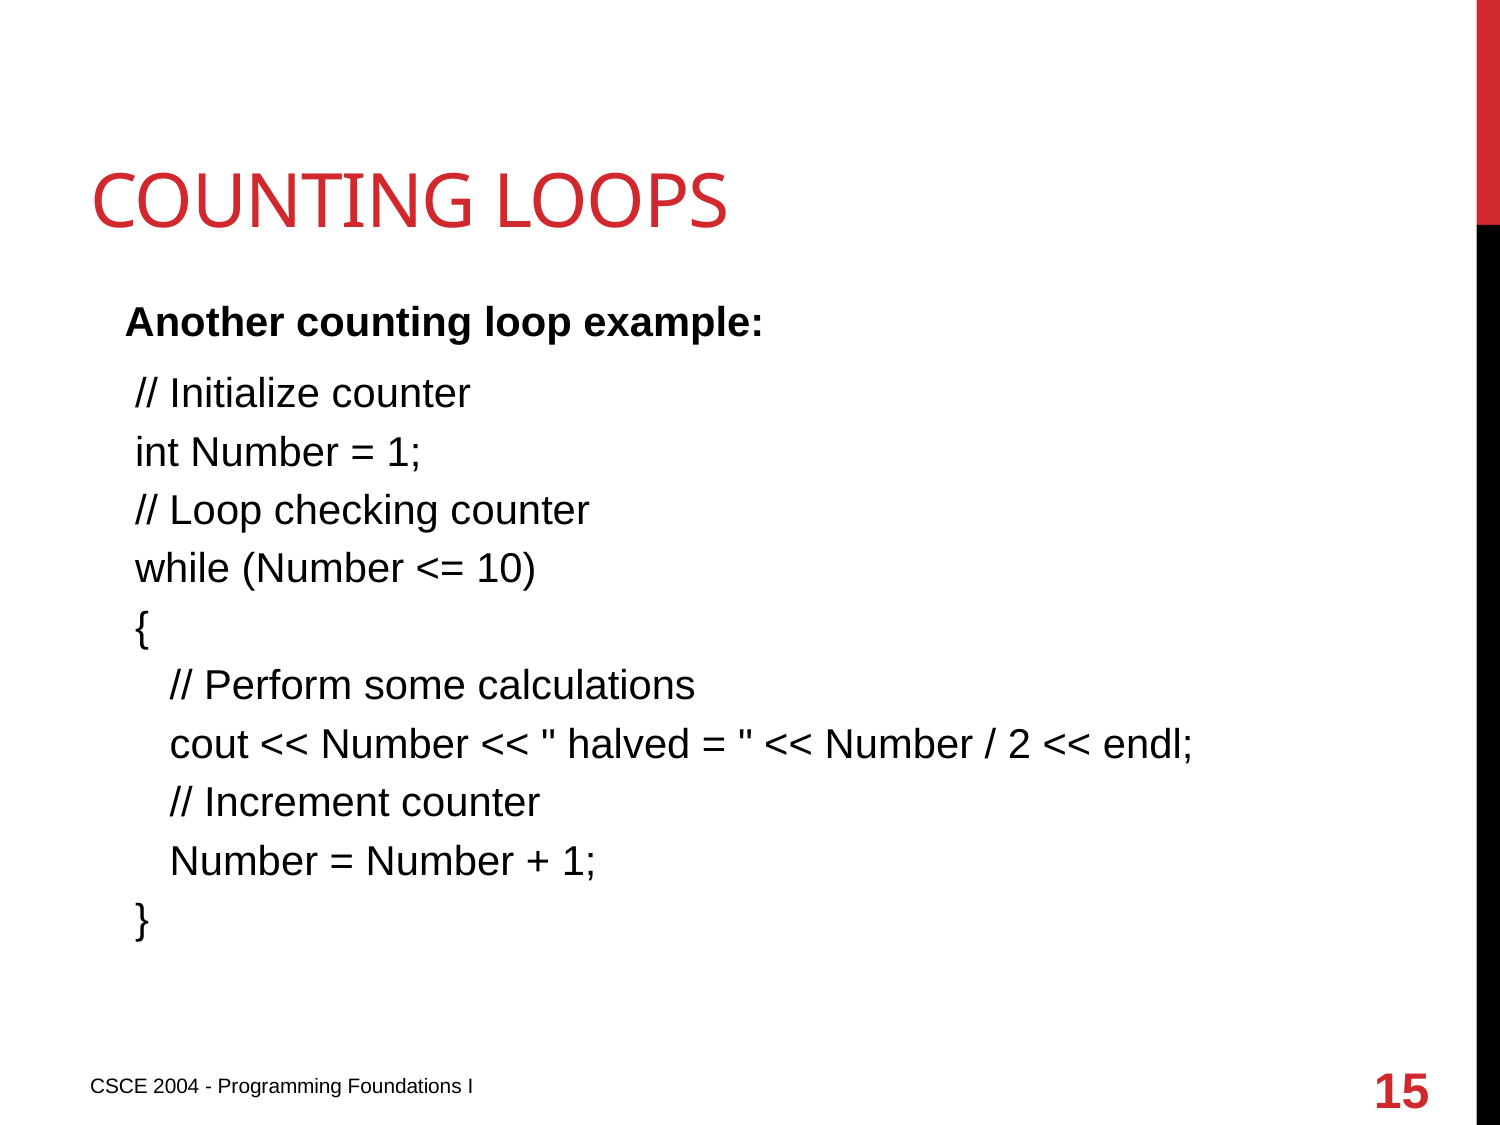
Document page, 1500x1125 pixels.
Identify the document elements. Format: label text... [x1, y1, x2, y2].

footer CSCE 2004 - Programming Foundations I [75, 1065, 638, 1112]
slide_number 15 [1358, 1058, 1471, 1119]
title Counting loops [75, 25, 1025, 250]
list Another counting loop example: // Initialize counter int Number = 1; // Loop checking counter while (Number <= 10) { // Perform some calculations cout << Number << " halved = " << Number / 2 << endl; // Increment counter Number = Number + 1; } [75, 287, 1325, 1005]
